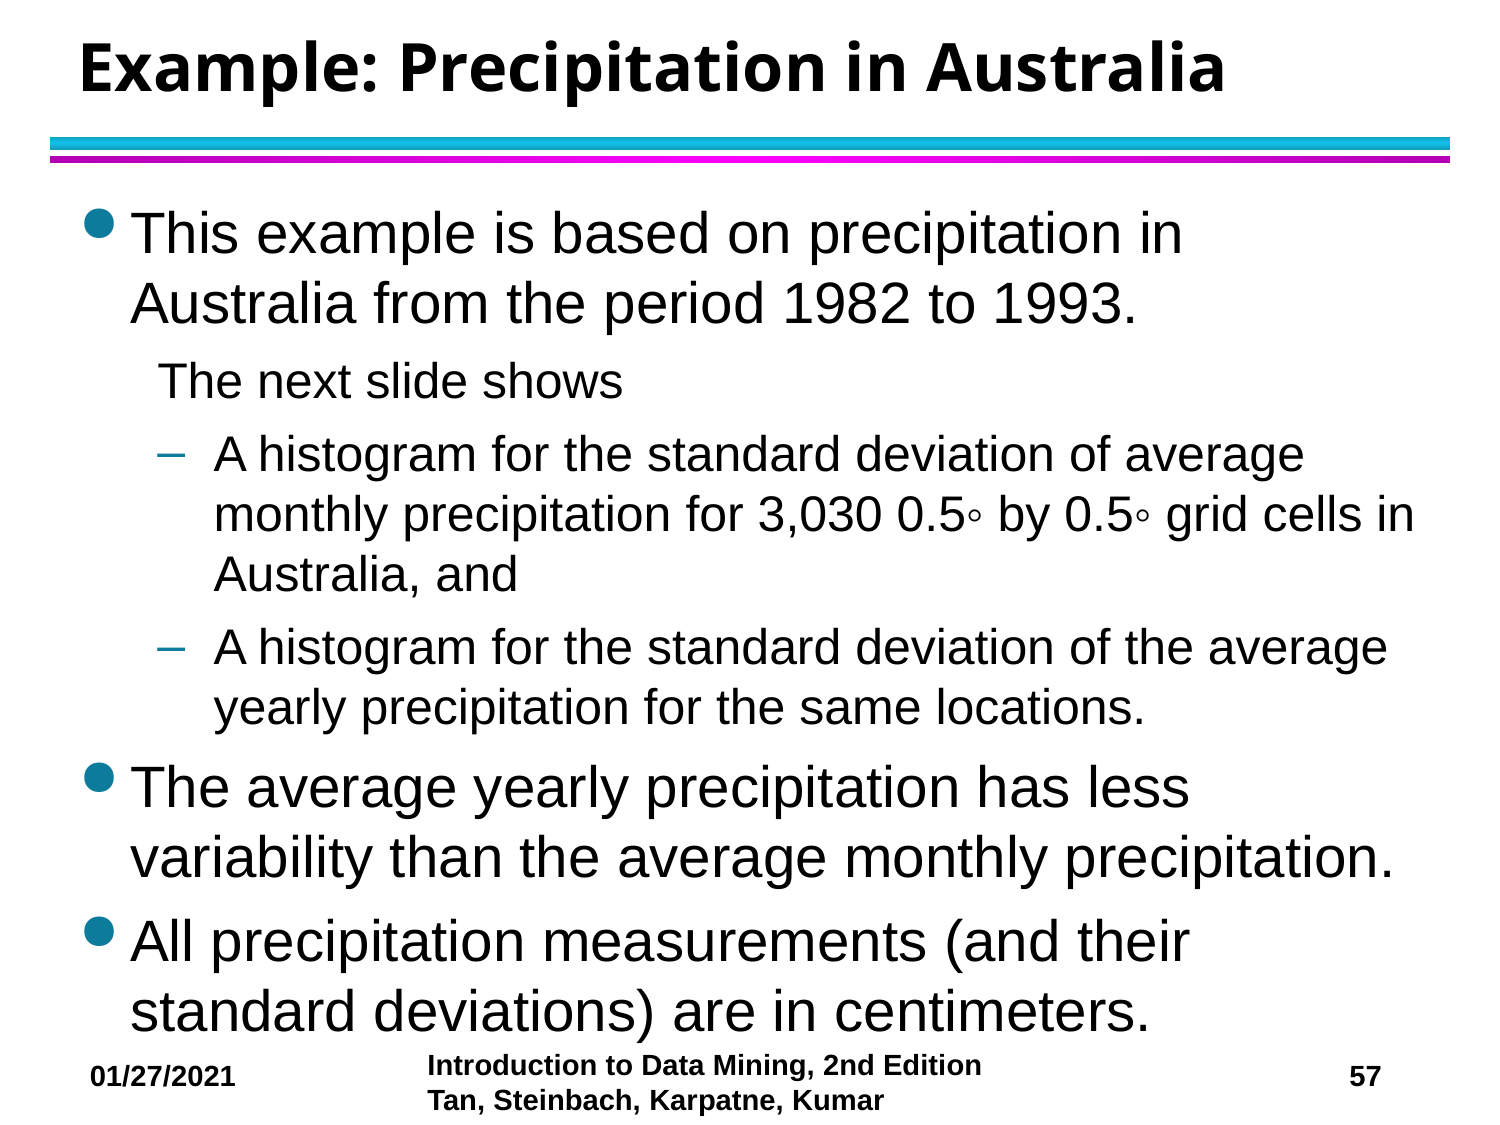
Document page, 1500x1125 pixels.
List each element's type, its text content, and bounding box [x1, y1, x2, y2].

title Example: Precipitation in Australia [62, 24, 1421, 113]
list This example is based on precipitation in Australia from the period 1982 to 1993. The next slide shows A histogram for the standard deviation of average monthly precipitation for 3,030 0.5◦ by 0.5◦ grid cells in Australia, and A histogram for the standard deviation of the average yearly precipitation for the same locations. The average yearly precipitation has less variability than the average monthly precipitation. All precipitation measurements (and their standard deviations) are in centimeters. [67, 187, 1432, 1038]
